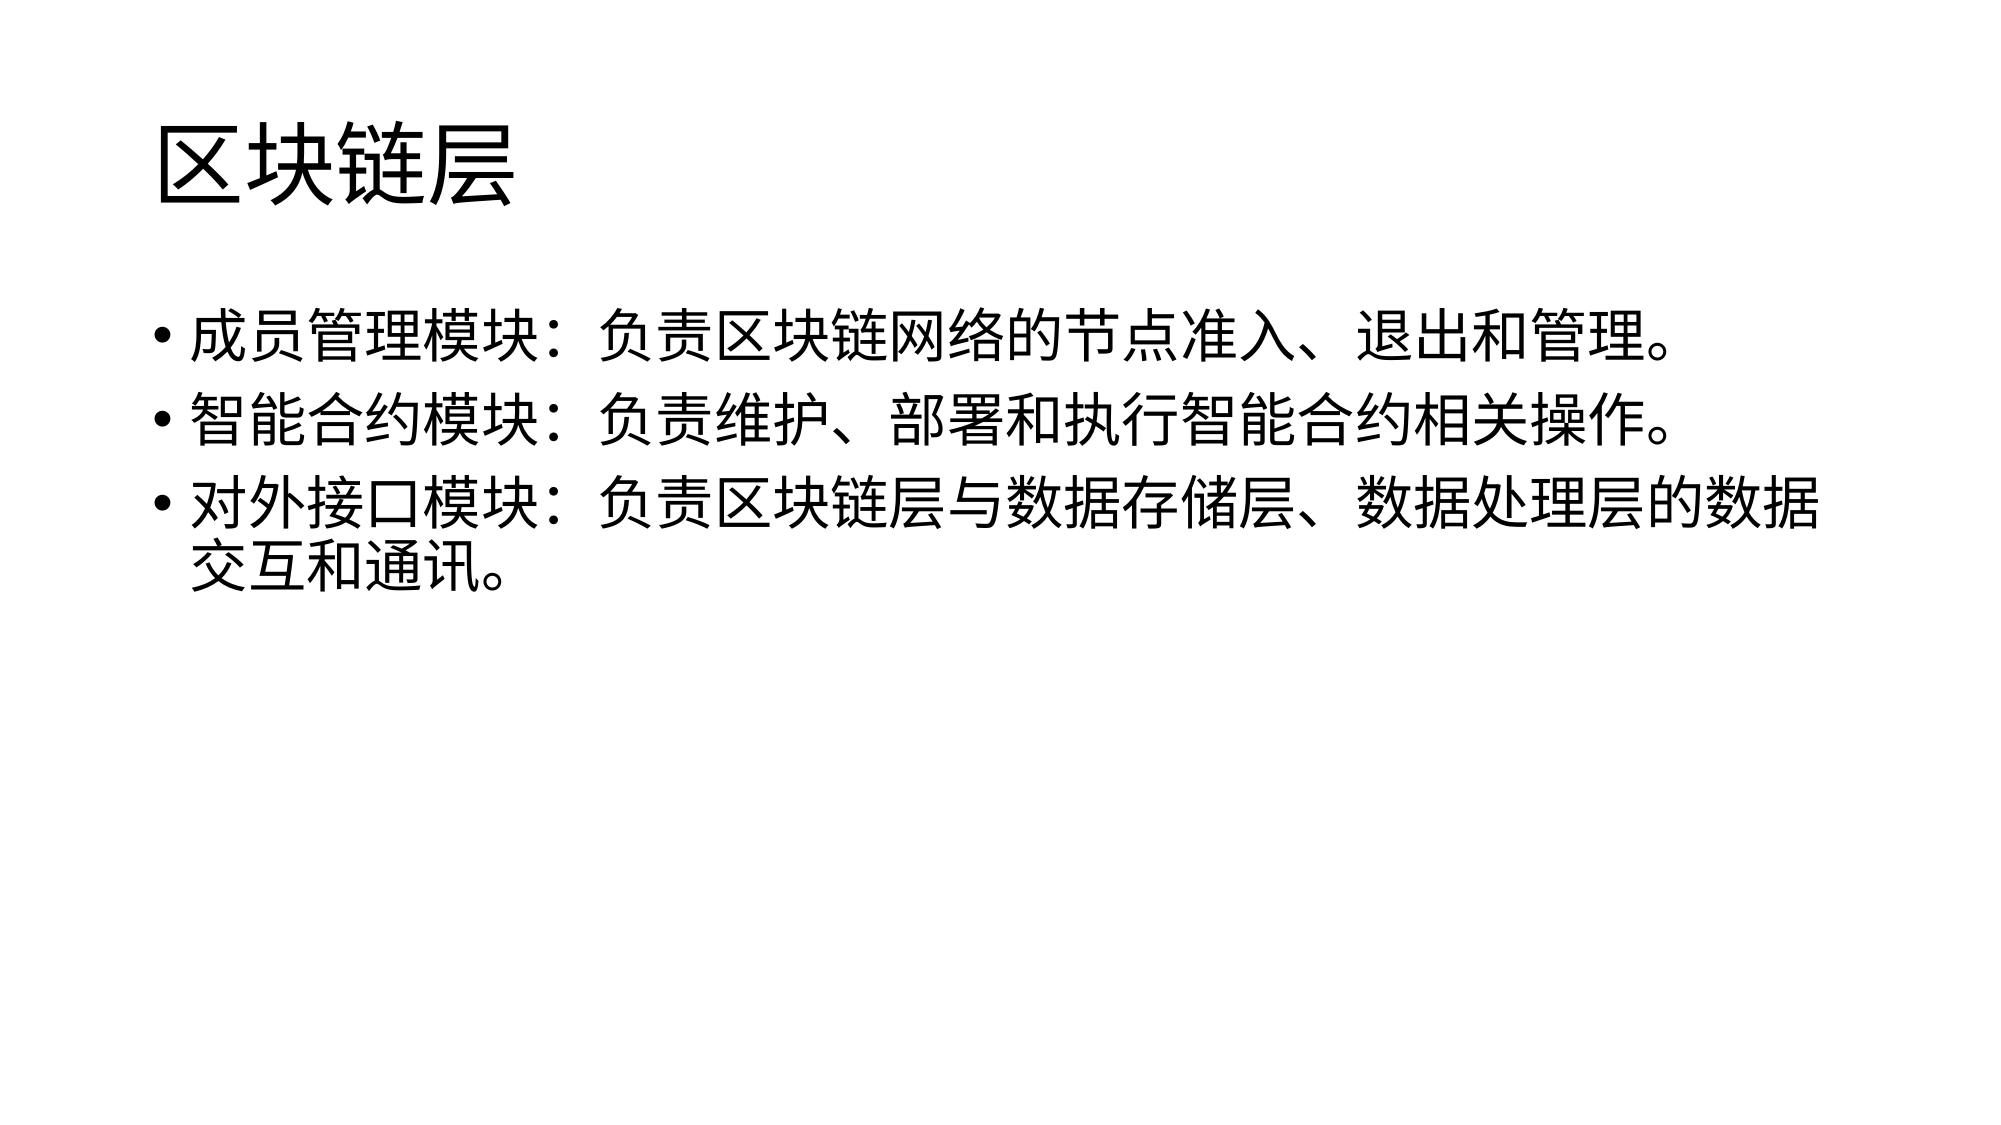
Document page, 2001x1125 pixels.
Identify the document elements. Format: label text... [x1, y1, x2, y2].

title 区块链层 [137, 59, 1863, 278]
list 成员管理模块：负责区块链网络的节点准入、退出和管理。 智能合约模块：负责维护、部署和执行智能合约相关操作。 对外接口模块：负责区块链层与数据存储层、数据处理层的数据交互和通讯。 [137, 299, 1863, 1014]
